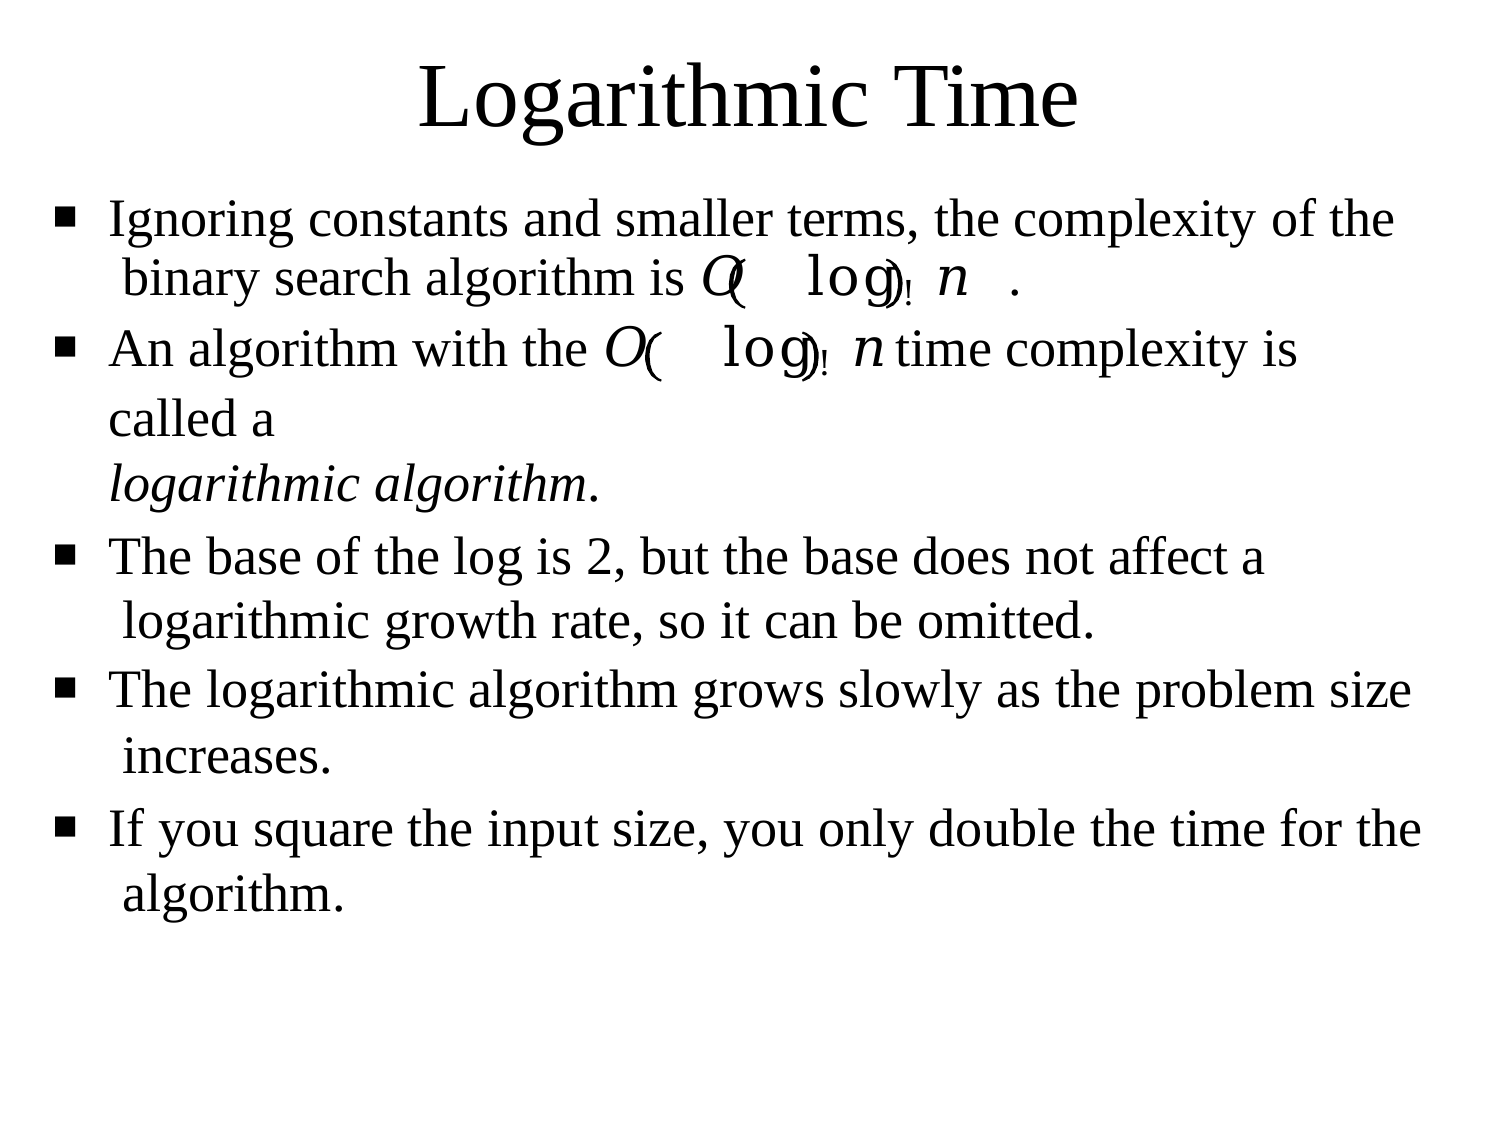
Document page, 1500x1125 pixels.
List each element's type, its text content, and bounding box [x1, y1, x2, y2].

text_box Ignoring constants and smaller terms, the complexity of the binary search algorithm is 𝑂 log! 𝑛 . An algorithm with the 𝑂 log! 𝑛 time complexity is called a logarithmic algorithm. The base of the log is 2, but the base does not affect a logarithmic growth rate, so it can be omitted. The logarithmic algorithm grows slowly as the problem size increases. If you square the input size, you only double the time for the algorithm. [48, 178, 1426, 923]
title Logarithmic Time [415, 32, 1085, 178]
